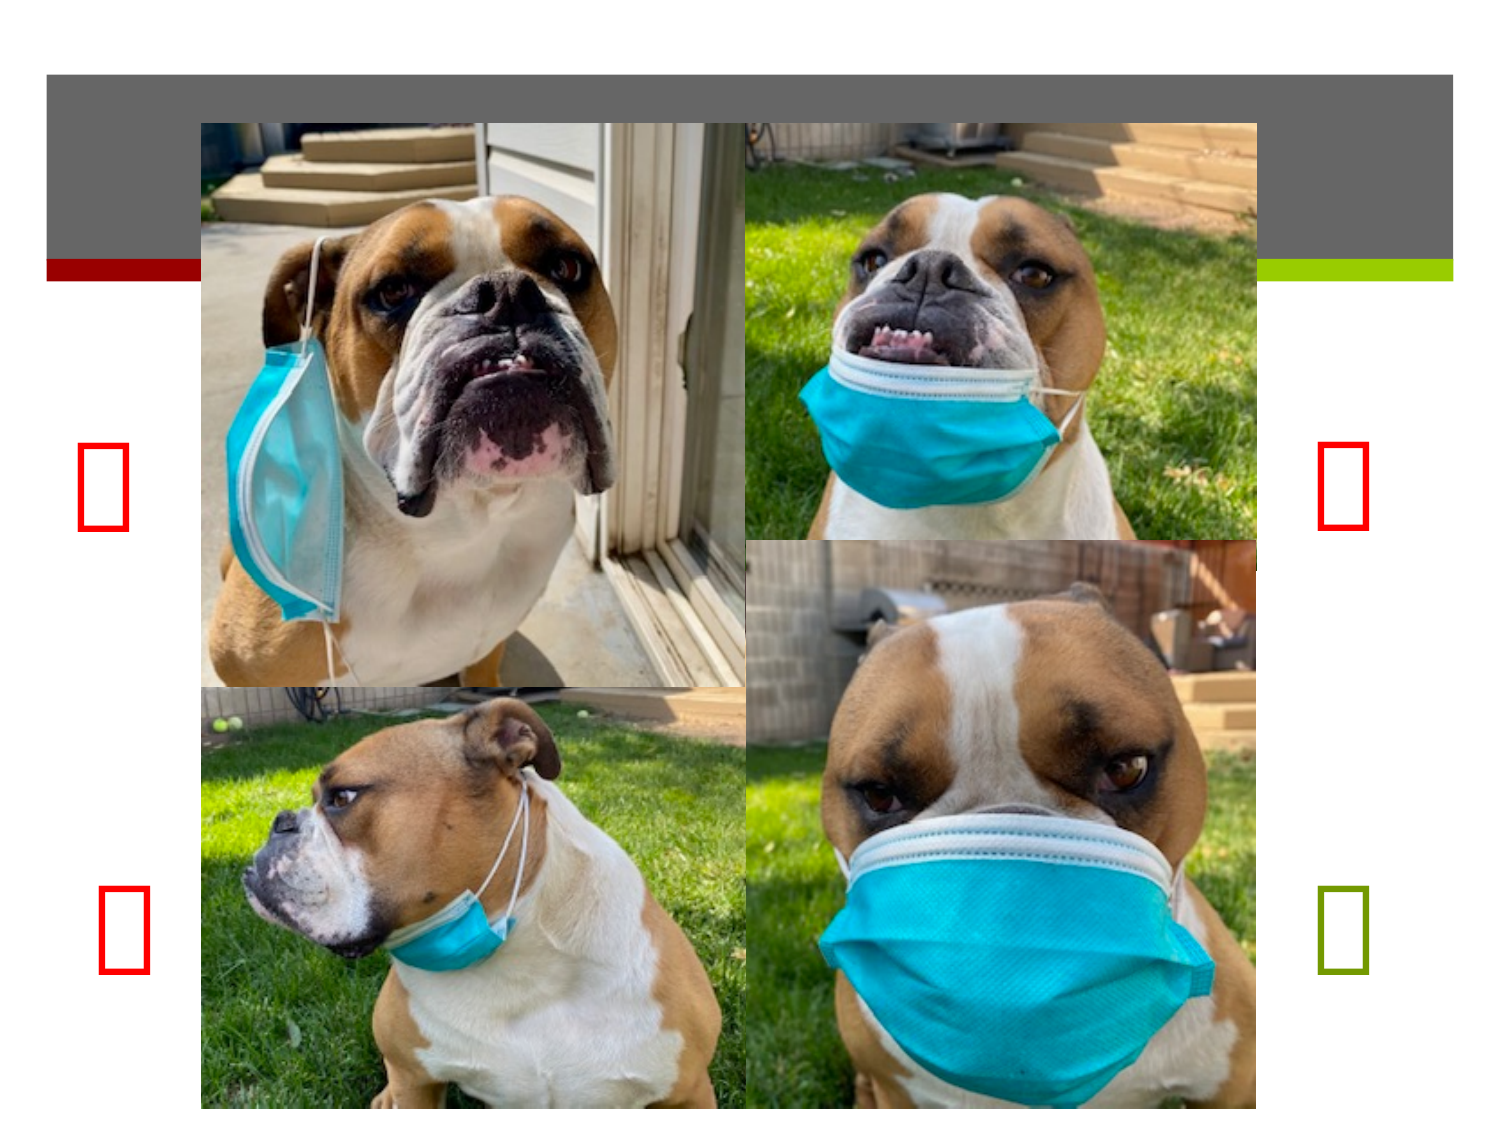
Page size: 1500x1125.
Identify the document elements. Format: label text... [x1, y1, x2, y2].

text_box  [73, 842, 178, 1008]
picture [200, 123, 1257, 1110]
text_box  [52, 399, 187, 565]
text_box  [1291, 398, 1397, 564]
text_box  [1291, 842, 1397, 1008]
